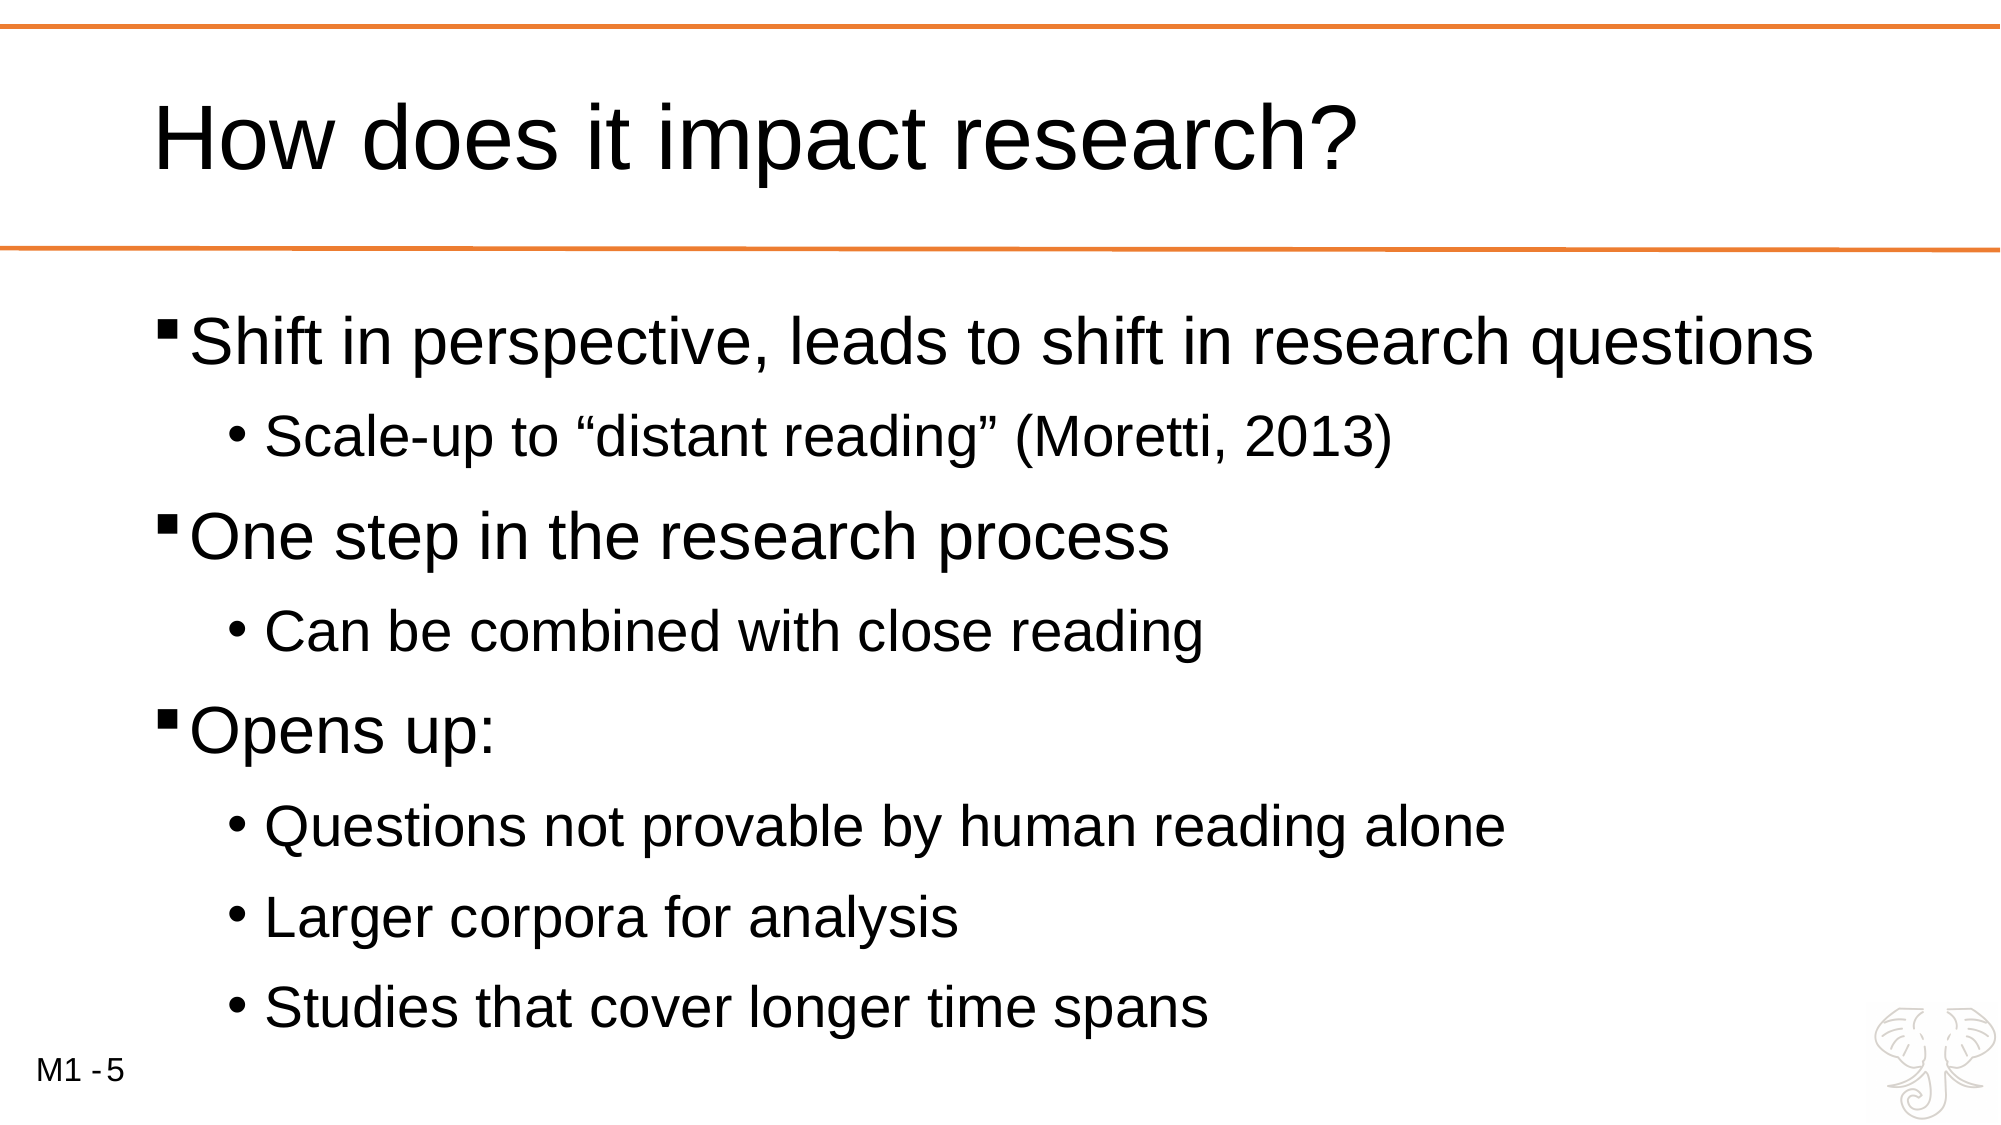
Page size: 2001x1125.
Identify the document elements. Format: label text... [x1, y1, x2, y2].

title How does it impact research? [137, 30, 1863, 249]
slide_number 5 [91, 1037, 428, 1100]
picture [1866, 1002, 1998, 1123]
list Shift in perspective, leads to shift in research questions Scale-up to “distant reading” (Moretti, 2013) One step in the research process Can be combined with close reading Opens up: Questions not provable by human reading alone Larger corpora for analysis Studies that cover longer time spans [137, 266, 1863, 1103]
